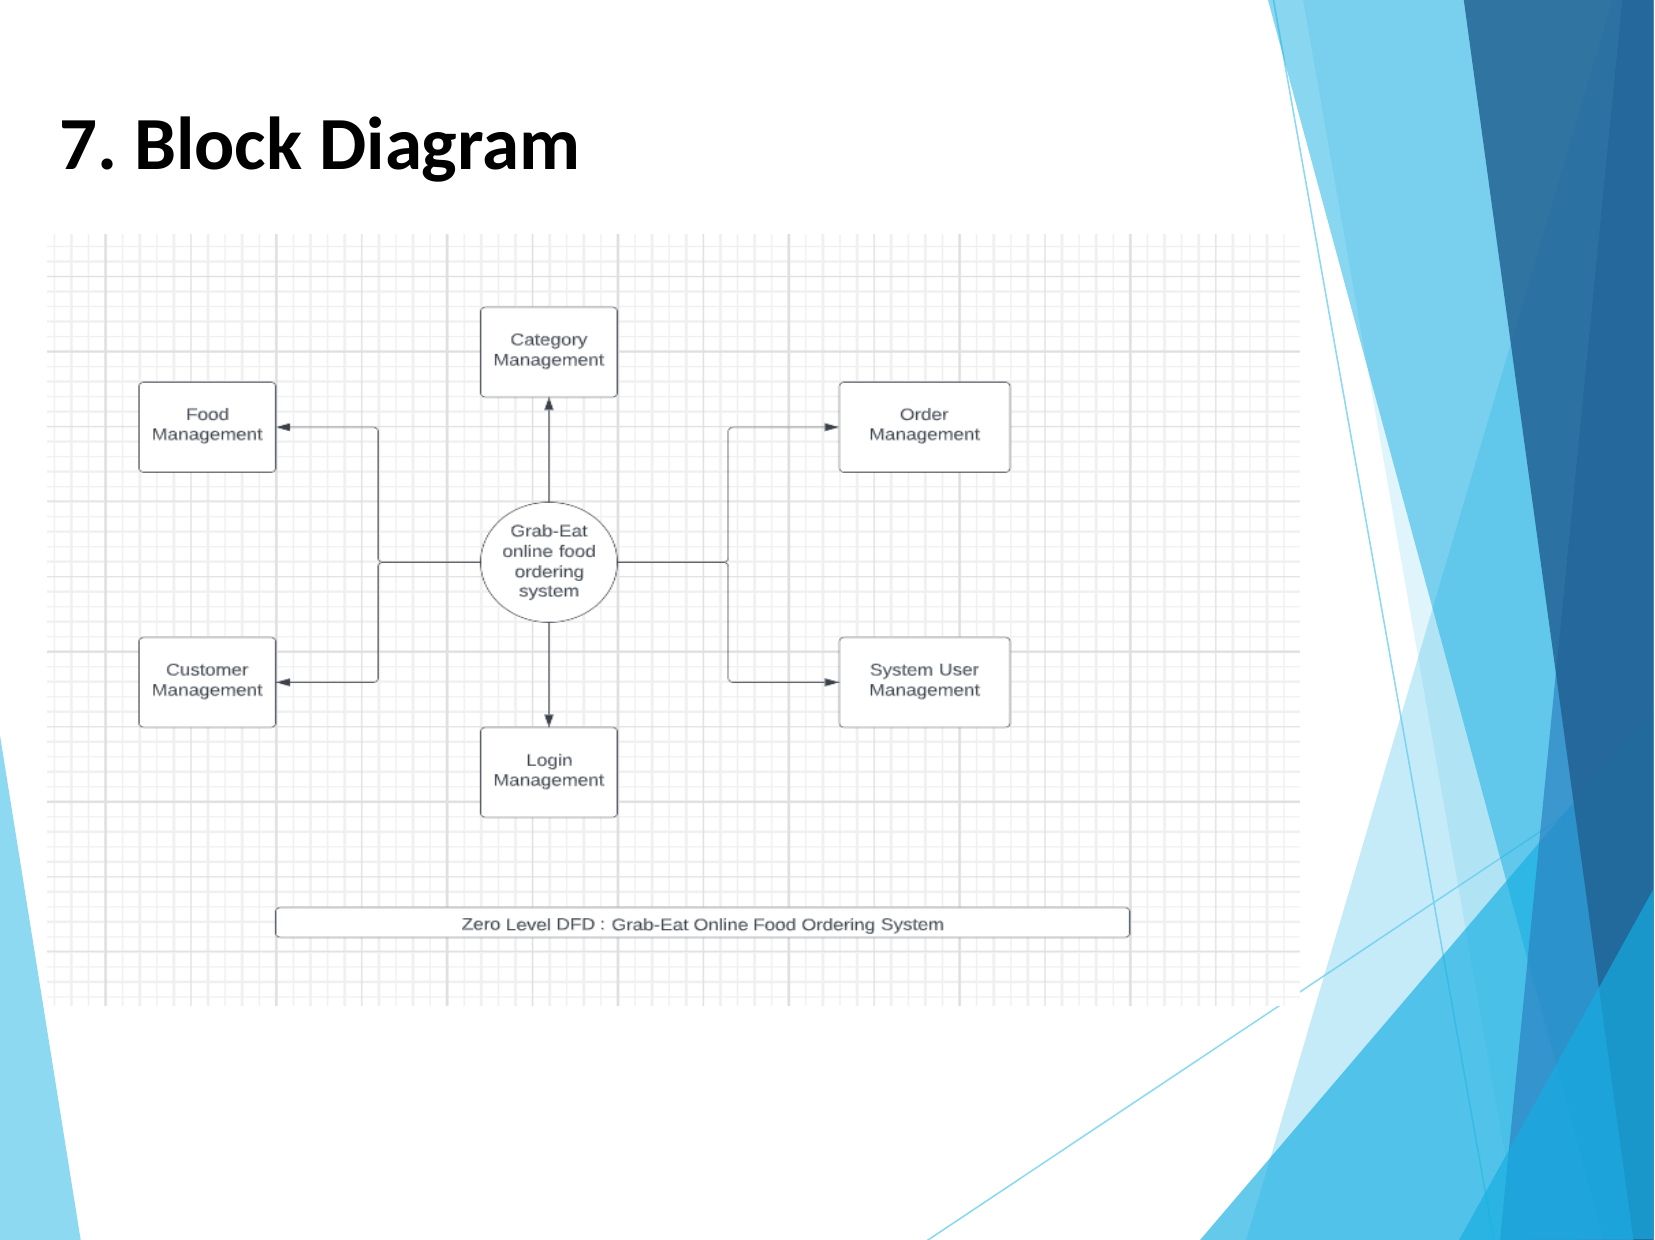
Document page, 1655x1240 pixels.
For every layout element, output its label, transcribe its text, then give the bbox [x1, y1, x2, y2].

picture [47, 233, 1300, 1006]
title 7. Block Diagram [58, 3, 651, 194]
